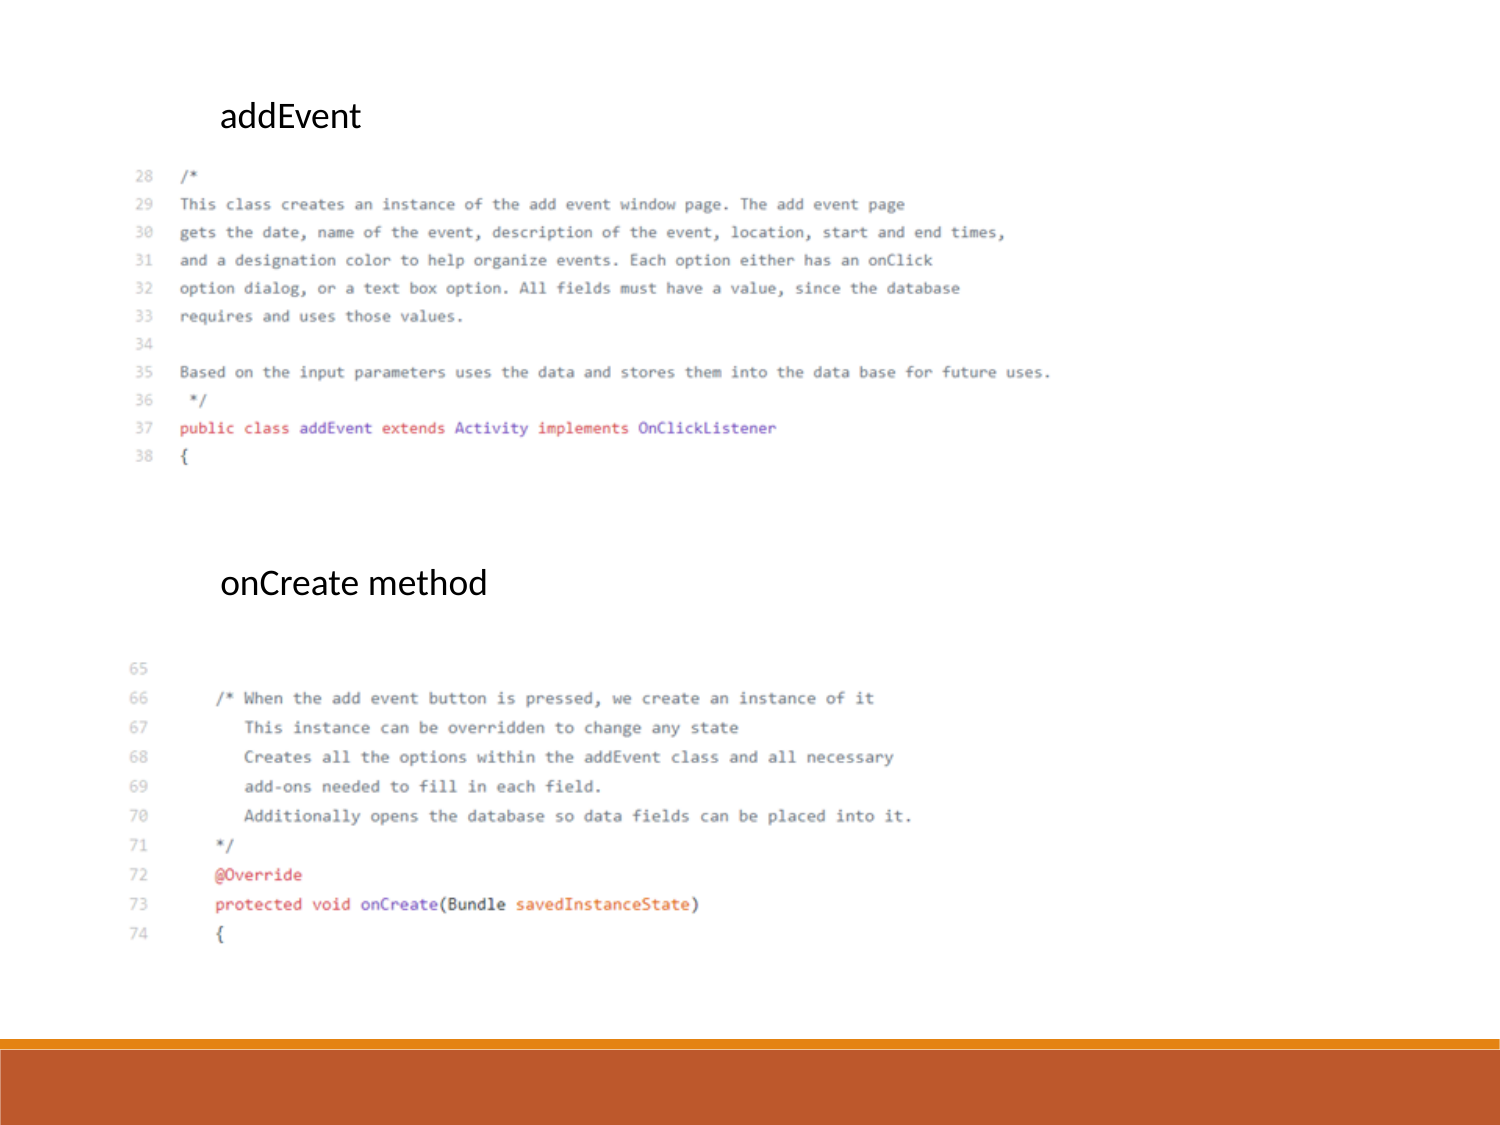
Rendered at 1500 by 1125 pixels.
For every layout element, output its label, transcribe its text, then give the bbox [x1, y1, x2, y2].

text_box onCreate method [205, 550, 504, 611]
picture [122, 658, 958, 957]
text_box addEvent [204, 83, 377, 144]
picture [122, 156, 1141, 485]
